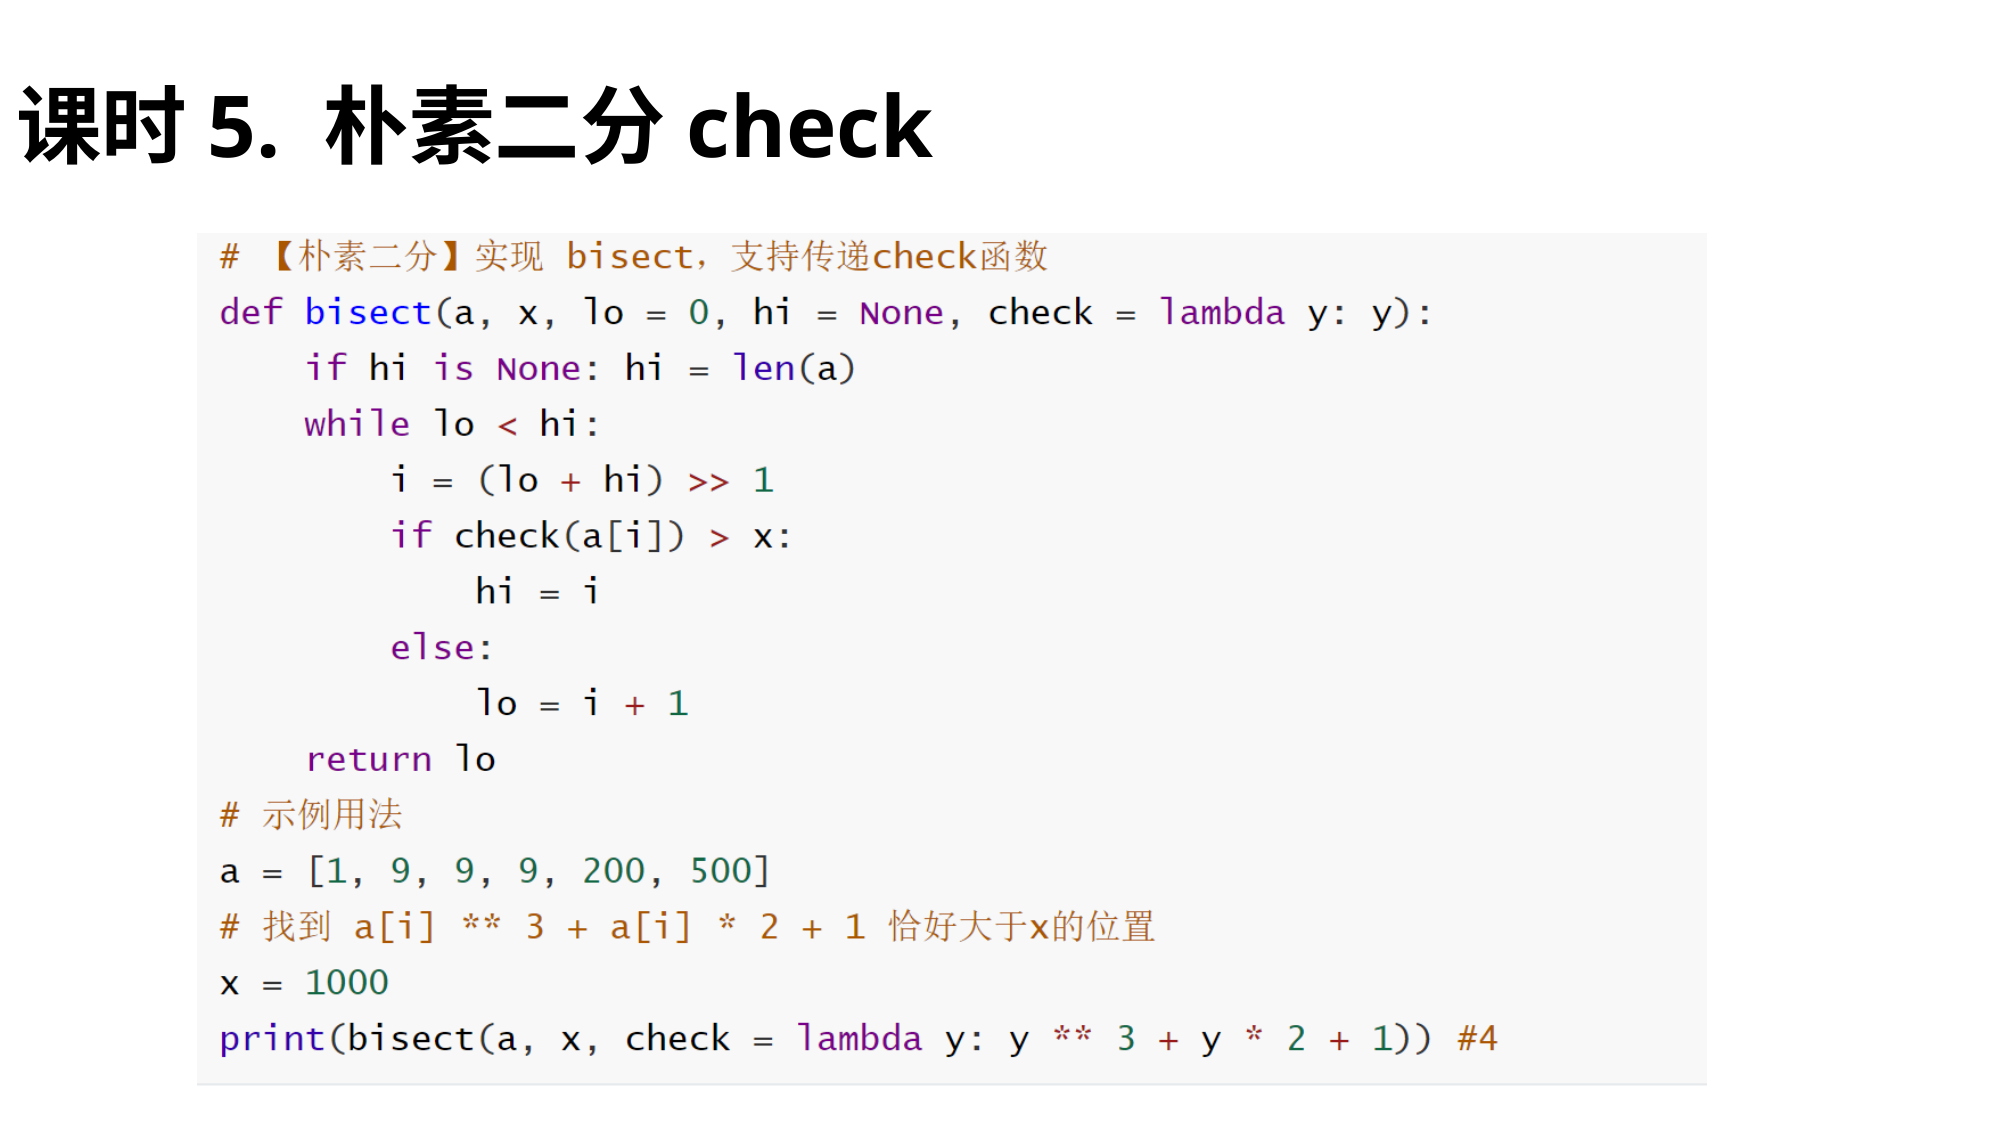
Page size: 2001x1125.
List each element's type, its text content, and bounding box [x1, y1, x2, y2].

text_box 课时5. 朴素二分check [16, 47, 1798, 175]
picture [196, 233, 1707, 1089]
